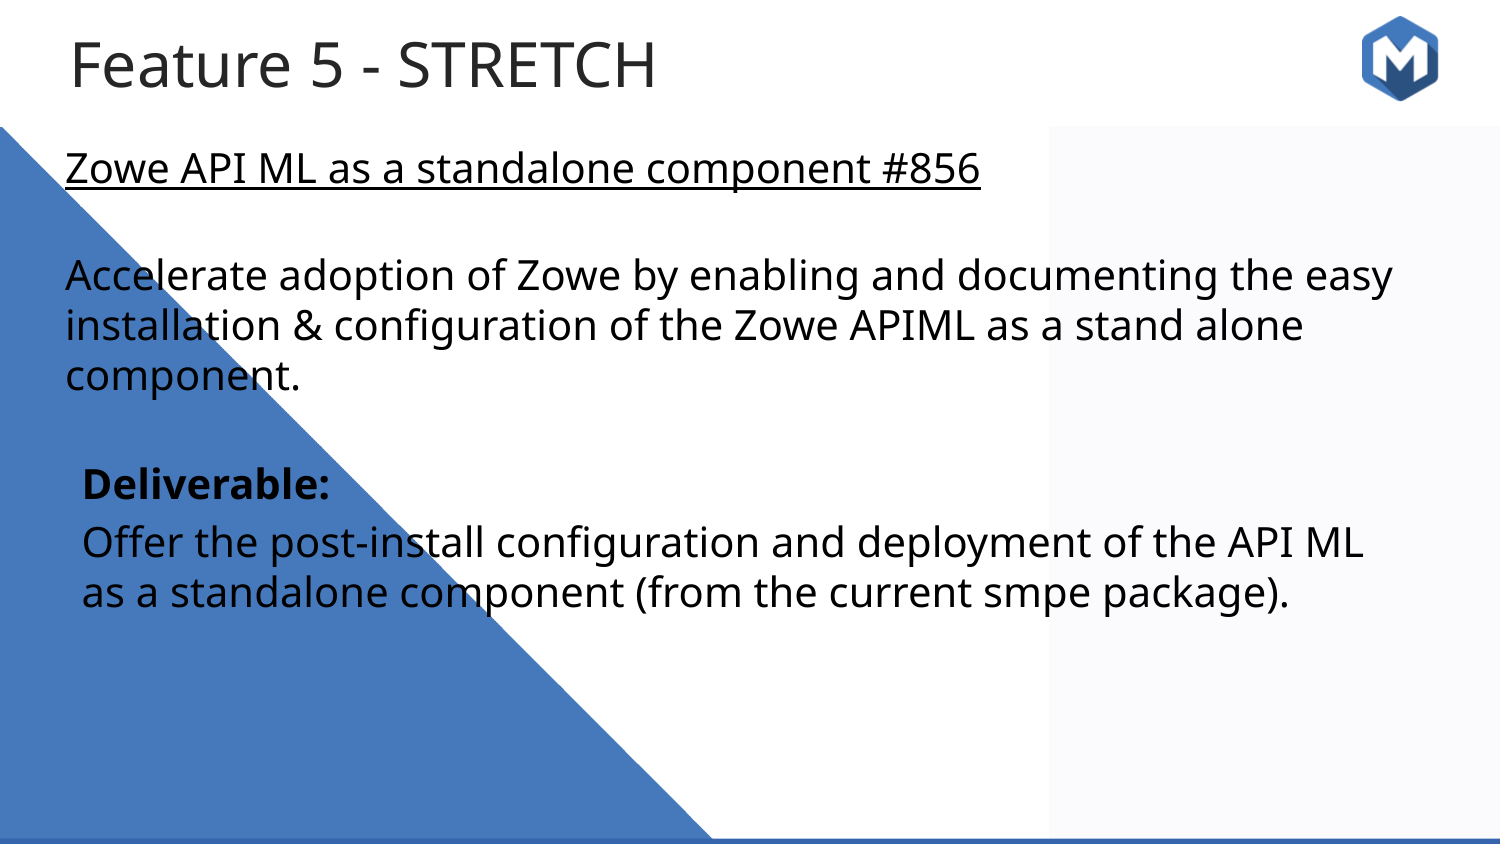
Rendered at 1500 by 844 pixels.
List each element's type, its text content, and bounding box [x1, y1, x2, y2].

picture [0, 127, 1049, 838]
text_box Feature 5 - STRETCH [54, 26, 1350, 100]
text_box Zowe API ML as a standalone component #856 Accelerate adoption of Zowe by enabling and documenting the easy installation & configuration of the Zowe APIML as a stand alone component. Deliverable: Offer the post-install configuration and deployment of the API ML as a standalone component (from the current smpe package). [50, 126, 1424, 808]
picture [1362, 16, 1440, 102]
